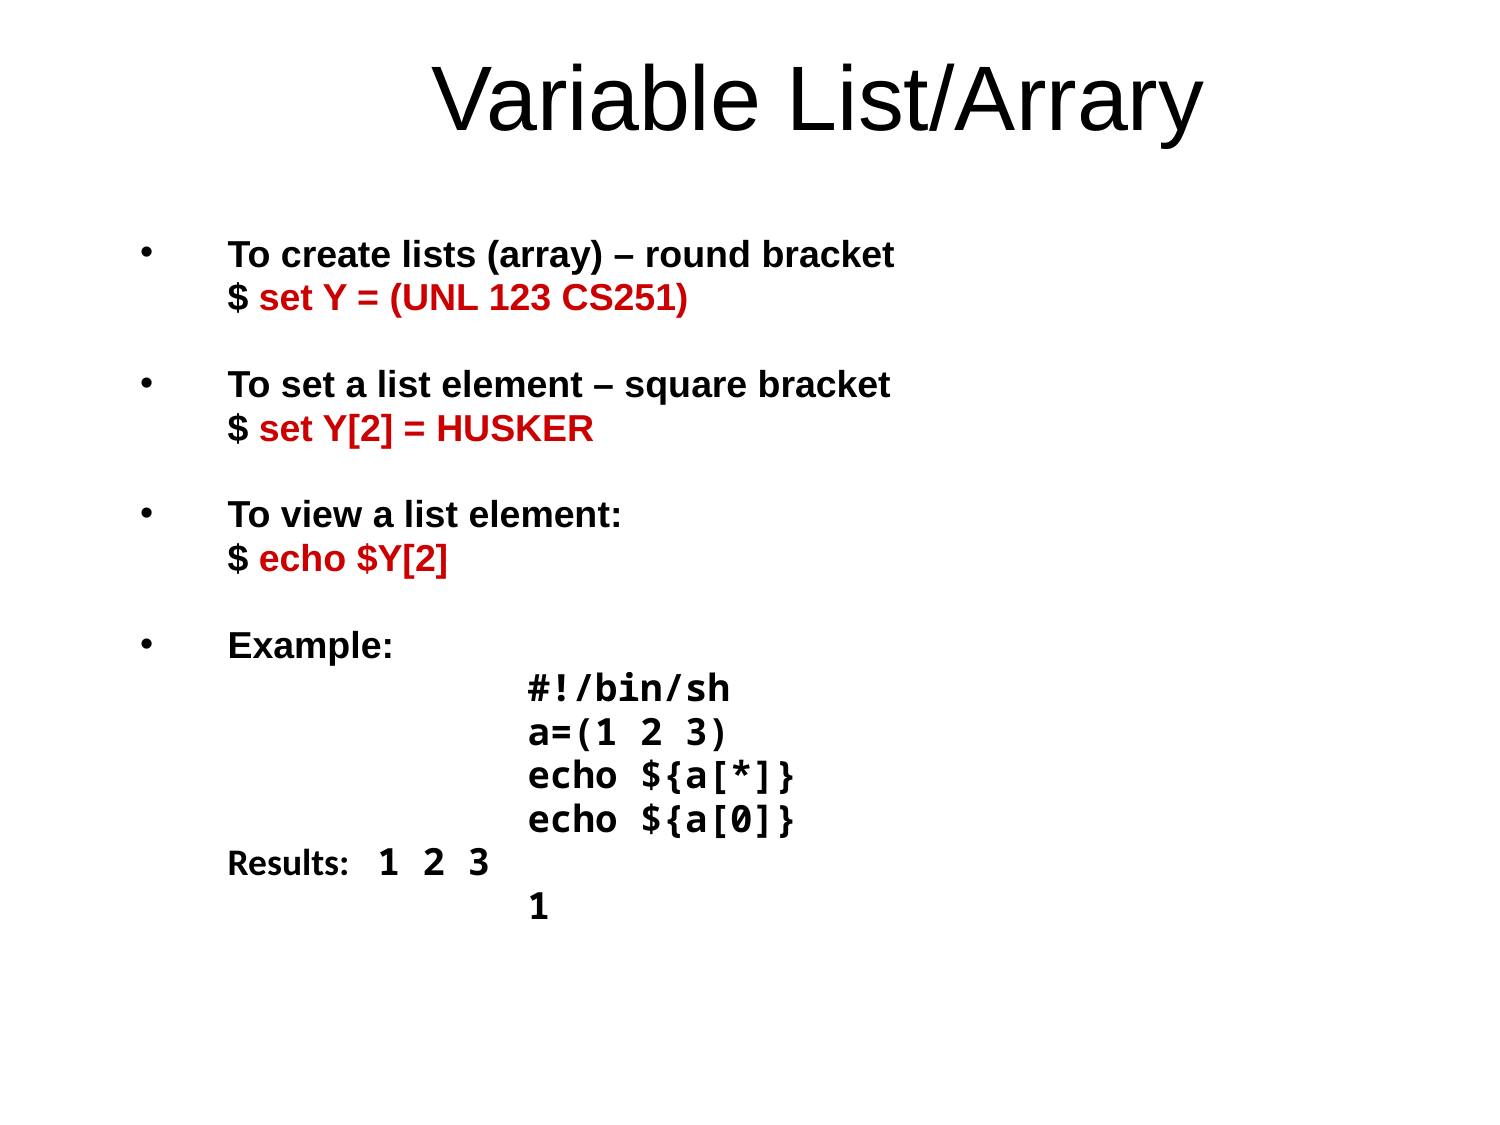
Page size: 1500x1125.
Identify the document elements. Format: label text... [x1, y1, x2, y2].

title Variable List/Arrary [137, 0, 1500, 188]
list To create lists (array) – round bracket $ set Y = (UNL 123 CS251) To set a list element – square bracket $ set Y[2] = HUSKER To view a list element: $ echo $Y[2] Example: #!/bin/sh a=(1 2 3) echo ${a[*]} echo ${a[0]} Results: 1 2 3 1 [125, 230, 1463, 969]
